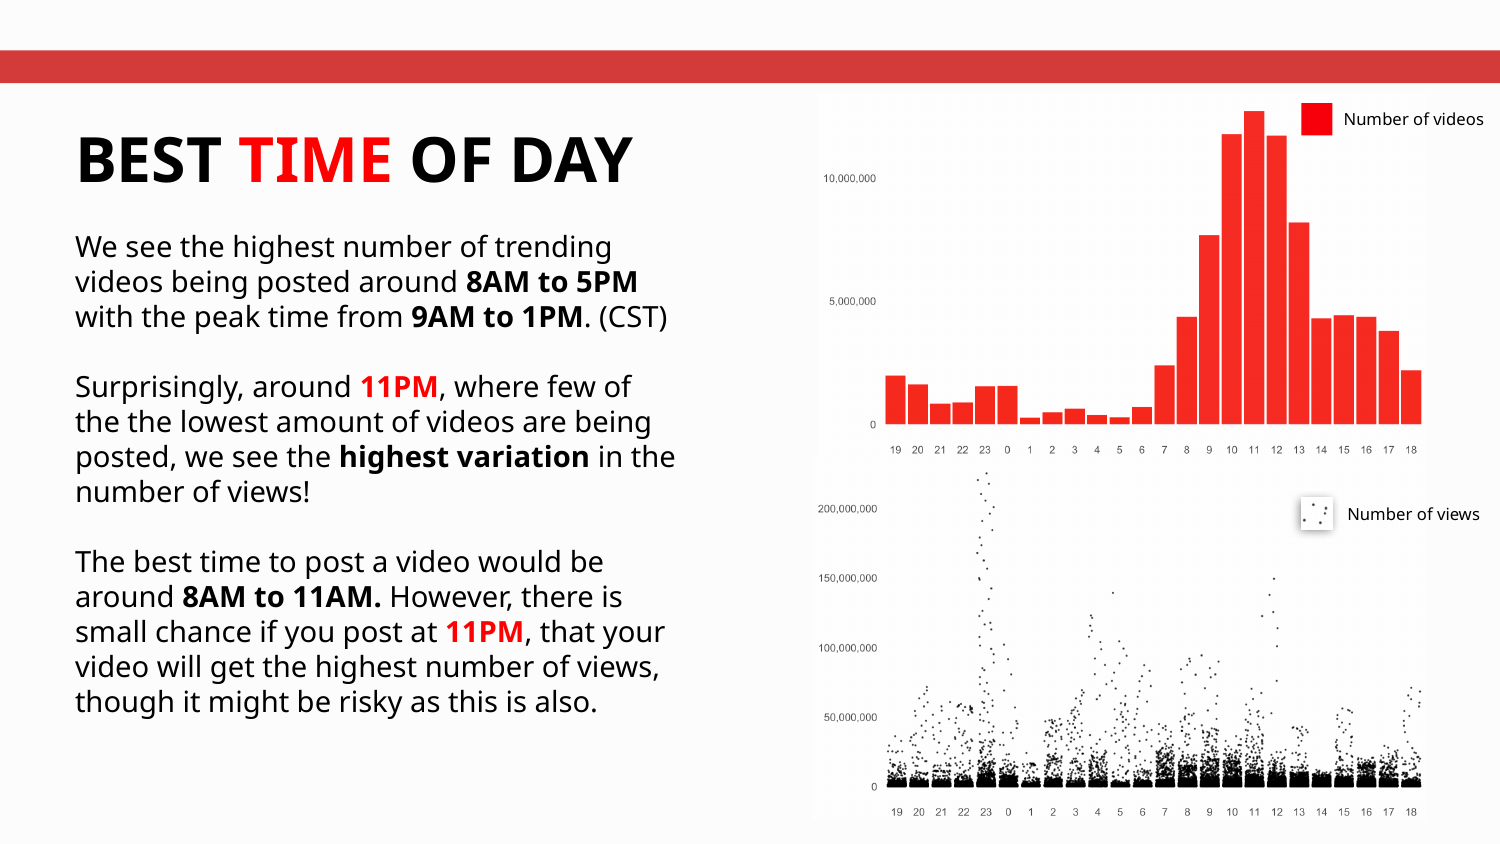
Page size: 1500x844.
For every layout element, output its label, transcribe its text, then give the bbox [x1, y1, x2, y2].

text_box Number of videos [1427, 94, 1500, 145]
picture [813, 93, 1426, 821]
text_box Number of views [1430, 488, 1500, 539]
text_box We see the highest number of trending videos being posted around 8AM to 5PM with the peak time from 9AM to 1PM. (CST) Surprisingly, around 11PM, where few of the the lowest amount of videos are being posted, we see the highest variation in the number of views! The best time to post a video would be around 8AM to 11AM. However, there is small chance if you post at 11PM, that your video will get the highest number of views, though it might be risky as this is also. [60, 237, 692, 792]
text_box BEST TIME OF DAY [60, 105, 814, 237]
